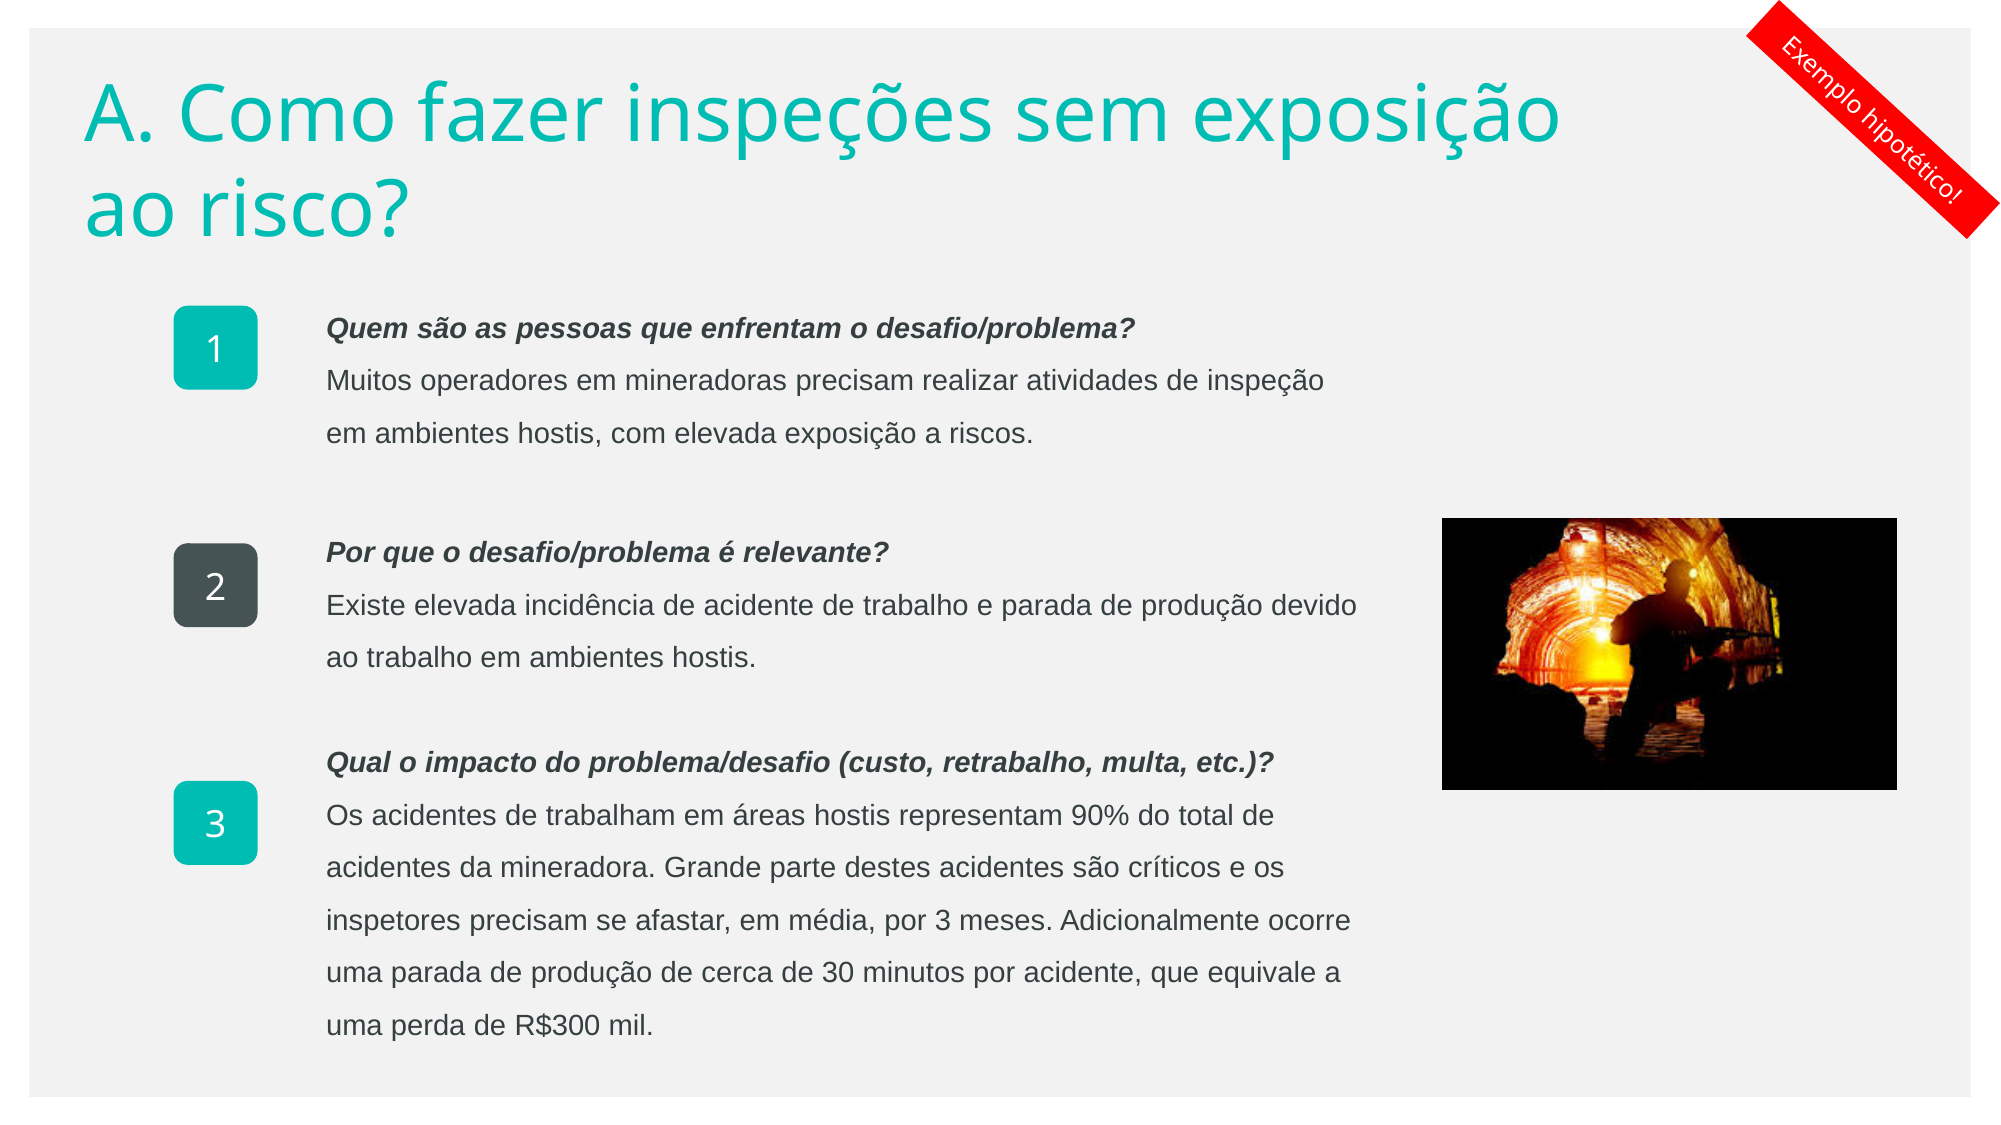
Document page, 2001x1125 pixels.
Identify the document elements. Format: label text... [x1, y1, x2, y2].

picture [1442, 518, 1898, 790]
text_box 3 [173, 780, 258, 865]
text_box Exemplo hipotético! [1746, 0, 2000, 240]
text_box 2 [173, 543, 258, 628]
text_box Quem são as pessoas que enfrentam o desafio/problema? Muitos operadores em mineradoras precisam realizar atividades de inspeção em ambientes hostis, com elevada exposição a riscos. Por que o desafio/problema é relevante? Existe elevada incidência de acidente de trabalho e parada de produção devido ao trabalho em ambientes hostis. Qual o impacto do problema/desafio (custo, retrabalho, multa, etc.)? Os acidentes de trabalham em áreas hostis representam 90% do total de acidentes da mineradora. Grande parte destes acidentes são críticos e os inspetores precisam se afastar, em média, por 3 meses. Adicionalmente ocorre uma parada de produção de cerca de 30 minutos por acidente, que equivale a uma perda de R$300 mil. [311, 239, 1389, 1125]
text_box 1 [173, 305, 258, 390]
text_box A. Como fazer inspeções sem exposição ao risco? [70, 54, 1630, 260]
